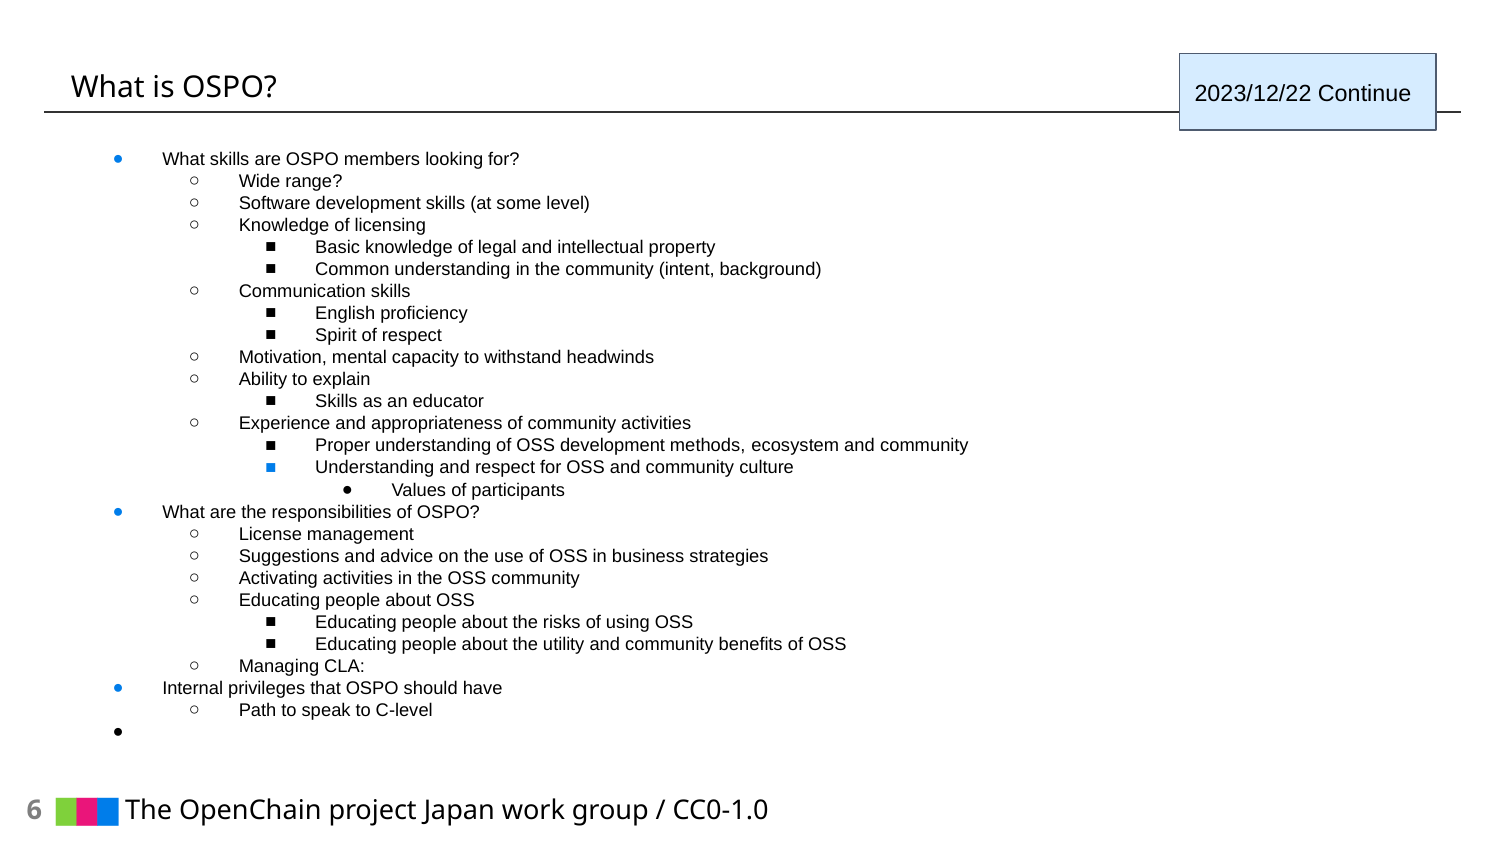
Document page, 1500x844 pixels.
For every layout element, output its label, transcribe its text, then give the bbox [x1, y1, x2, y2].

title What is OSPO? [70, 5, 1430, 104]
text_box 2023/12/22 Continue [1179, 53, 1436, 130]
list What skills are OSPO members looking for? Wide range? Software development skills (at some level) Knowledge of licensing Basic knowledge of legal and intellectual property Common understanding in the community (intent, background) Communication skills English proficiency Spirit of respect Motivation, mental capacity to withstand headwinds Ability to explain Skills as an educator Experience and appropriateness of community activities Proper understanding of OSS development methods, ecosystem and community Understanding and respect for OSS and community culture Values of participants What are the responsibilities of OSPO? License management Suggestions and advice on the use of OSS in business strategies Activating activities in the OSS community Educating people about OSS Educating people about the risks of using OSS Educating people about the utility and community benefits of OSS Managing CLA: Internal privileges that OSPO should have Path to speak to C-level [70, 129, 1430, 760]
